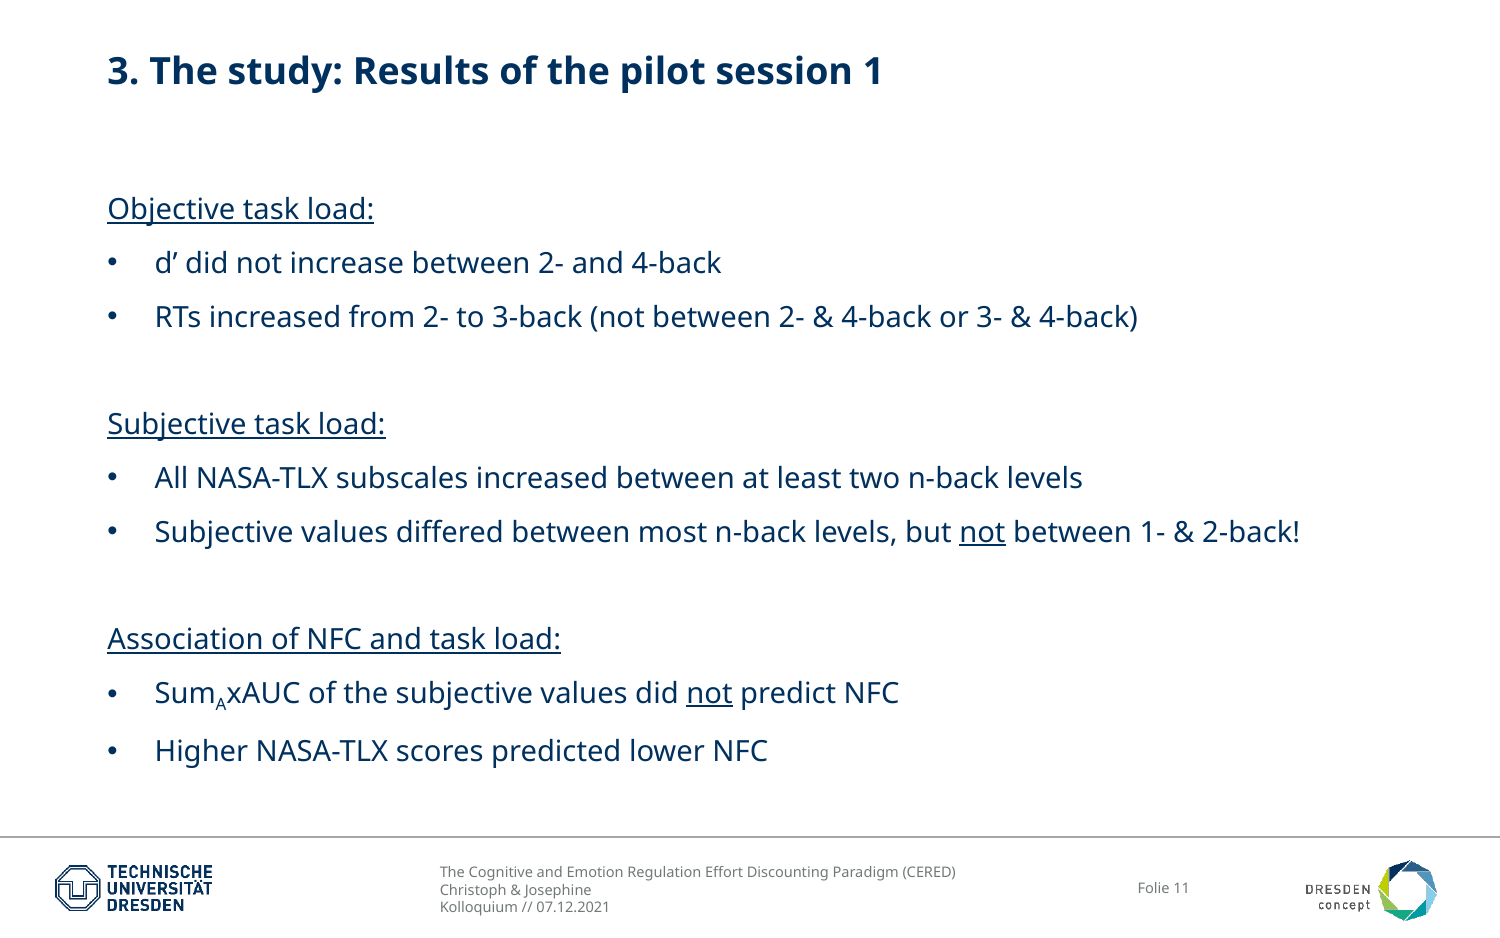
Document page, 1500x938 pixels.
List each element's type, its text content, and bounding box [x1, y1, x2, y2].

title 3. The study: Results of the pilot session 1 [107, 47, 1410, 141]
list Objective task load: d’ did not increase between 2- and 4-back RTs increased from 2- to 3-back (not between 2- & 4-back or 3- & 4-back) Subjective task load: All NASA-TLX subscales increased between at least two n-back levels Subjective values differed between most n-back levels, but not between 1- & 2-back! Association of NFC and task load: SumAxAUC of the subjective values did not predict NFC Higher NASA-TLX scores predicted lower NFC [107, 190, 1410, 785]
picture [1306, 860, 1437, 921]
picture [55, 865, 212, 911]
